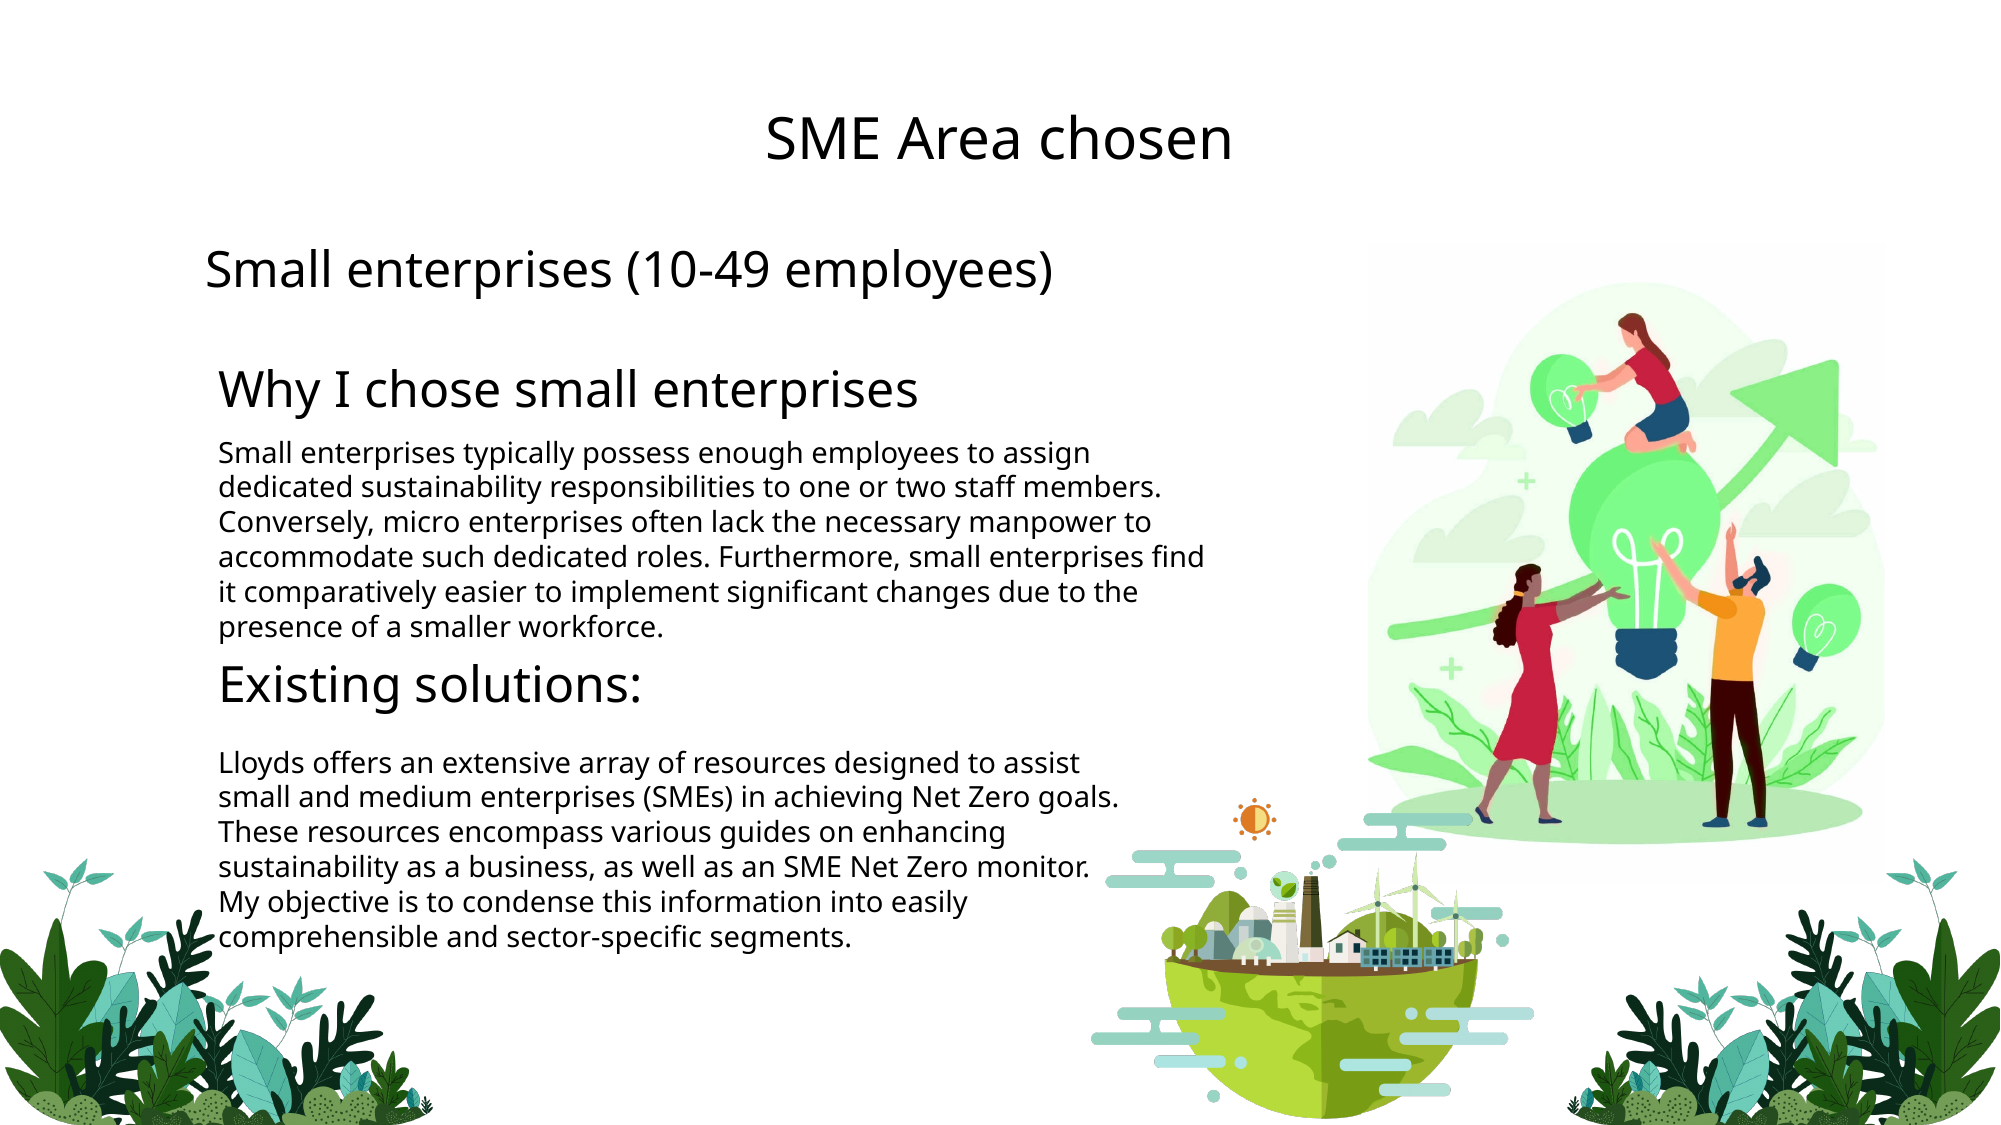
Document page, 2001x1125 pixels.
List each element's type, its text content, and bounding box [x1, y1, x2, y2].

text_box Lloyds offers an extensive array of resources designed to assist small and medium enterprises (SMEs) in achieving Net Zero goals. These resources encompass various guides on enhancing sustainability as a business, as well as an SME Net Zero monitor. My objective is to condense this information into easily comprehensible and sector-specific segments. [203, 736, 1154, 961]
text_box Why I chose small enterprises [203, 349, 1013, 425]
picture [1091, 242, 2000, 1125]
text_box Small enterprises (10-49 employees) [163, 218, 1154, 316]
text_box SME Area chosen [433, 88, 1567, 186]
text_box Small enterprises typically possess enough employees to assign dedicated sustainability responsibilities to one or two staff members. Conversely, micro enterprises often lack the necessary manpower to accommodate such dedicated roles. Furthermore, small enterprises find it comparatively easier to implement significant changes due to the presence of a smaller workforce. [203, 426, 1240, 651]
text_box Existing solutions: [203, 645, 1013, 721]
picture [0, 858, 433, 1125]
